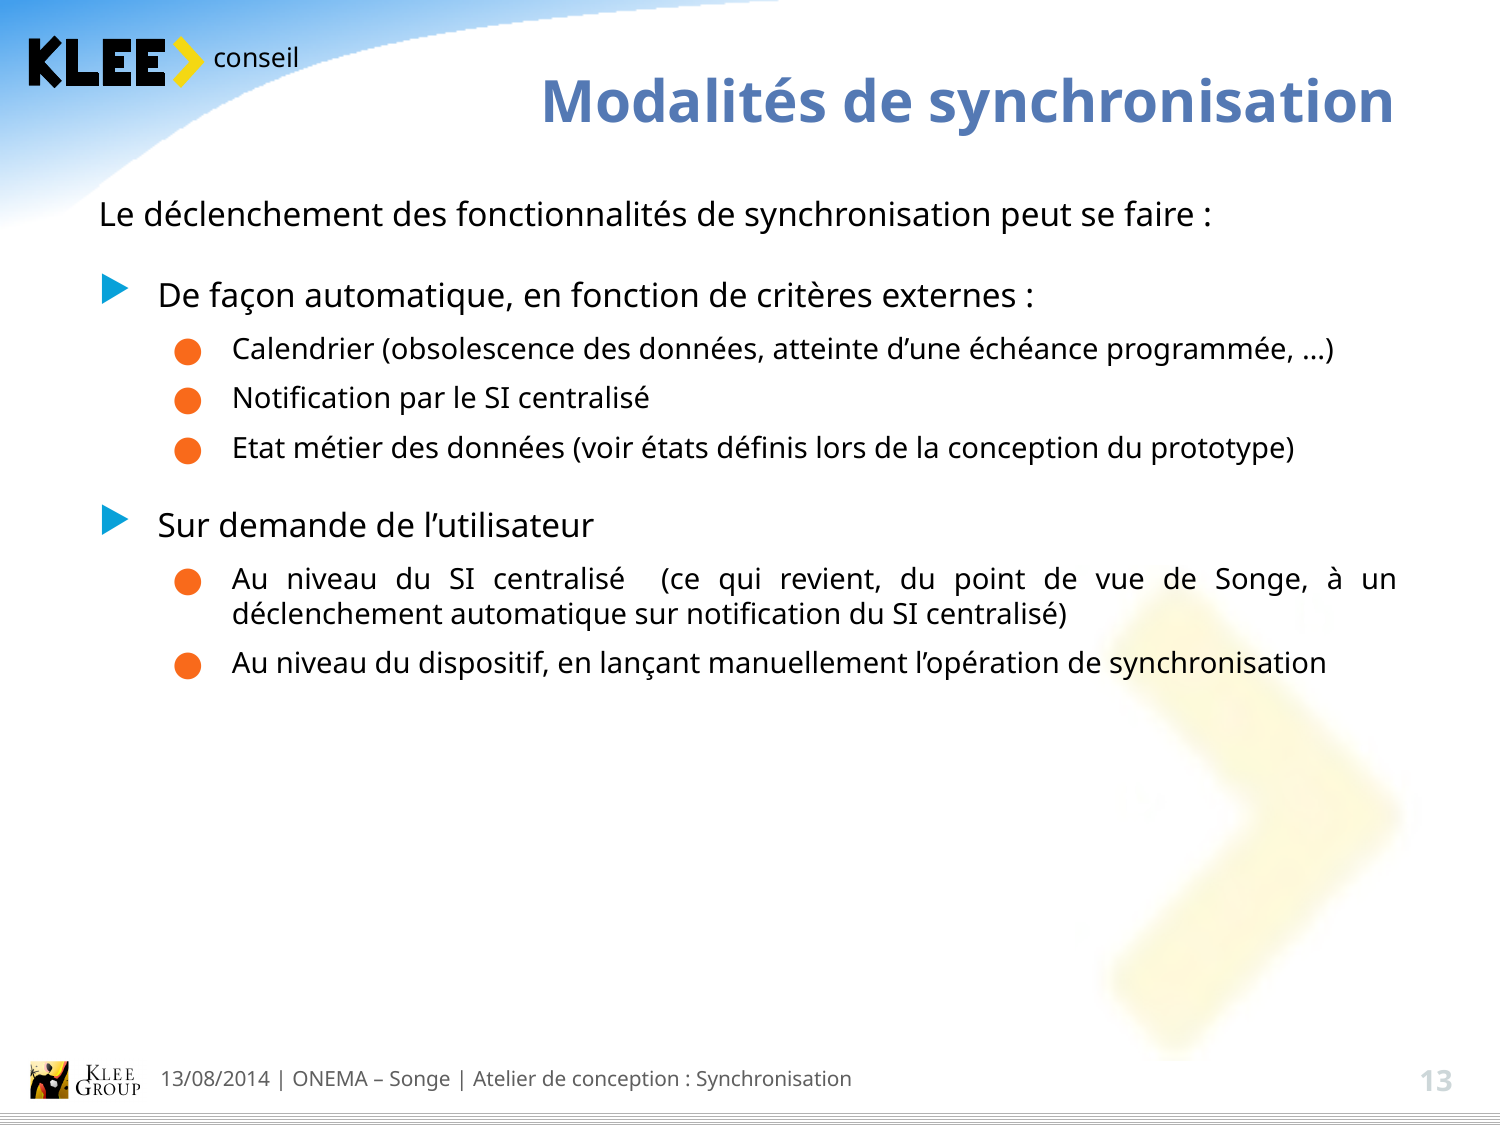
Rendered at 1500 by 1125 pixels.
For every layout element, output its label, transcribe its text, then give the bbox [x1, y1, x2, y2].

picture [28, 1058, 147, 1103]
picture [0, 0, 1500, 287]
list Le déclenchement des fonctionnalités de synchronisation peut se faire : De façon automatique, en fonction de critères externes : Calendrier (obsolescence des données, atteinte d’une échéance programmée, …) Notification par le SI centralisé Etat métier des données (voir états définis lors de la conception du prototype) Sur demande de l’utilisateur Au niveau du SI centralisé (ce qui revient, du point de vue de Songe, à un déclenchement automatique sur notification du SI centralisé) Au niveau du dispositif, en lançant manuellement l’opération de synchronisation [83, 184, 1414, 1034]
picture [1075, 565, 1436, 1061]
list Modalités de synchronisation [351, 71, 1397, 127]
